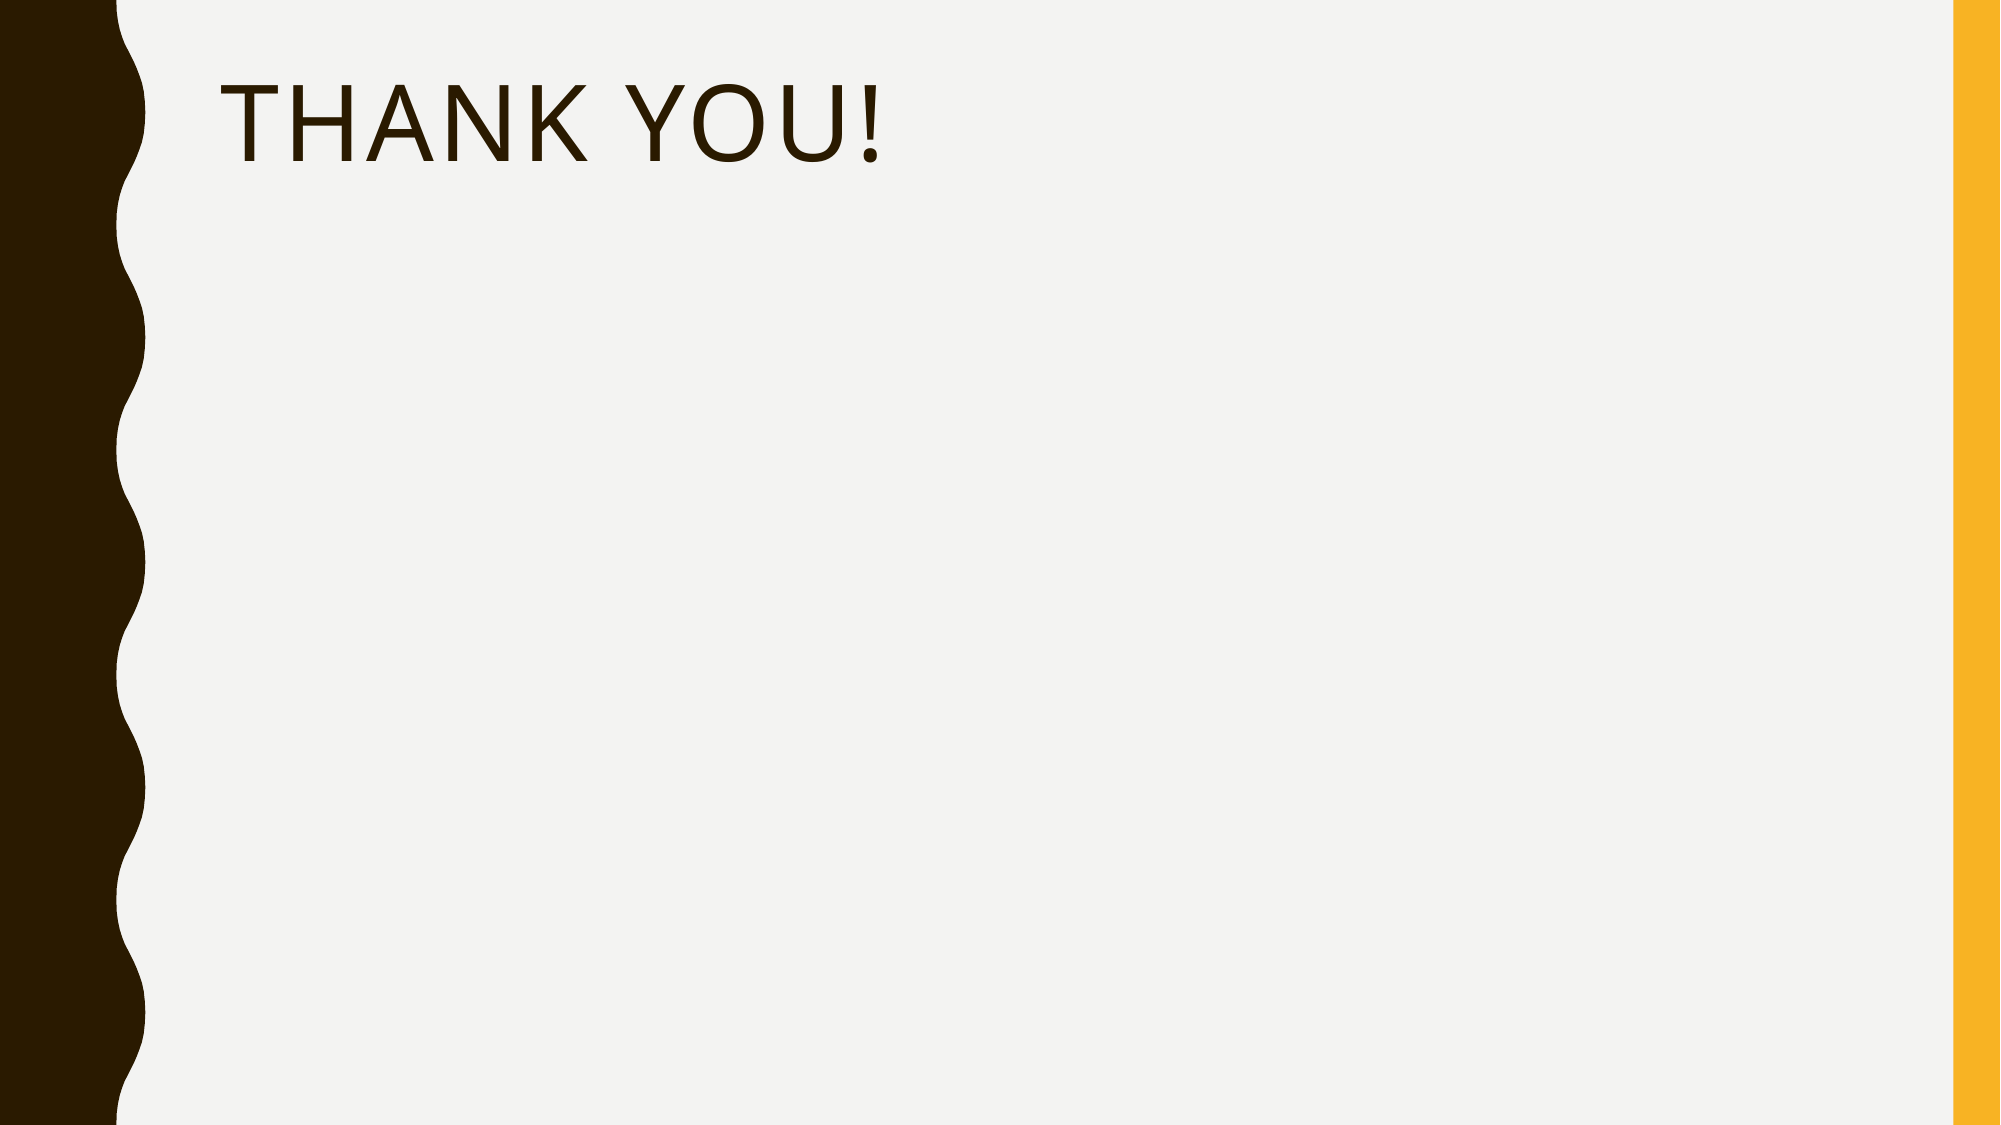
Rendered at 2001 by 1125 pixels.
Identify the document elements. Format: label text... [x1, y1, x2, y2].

title Thank you! [205, 62, 1875, 308]
